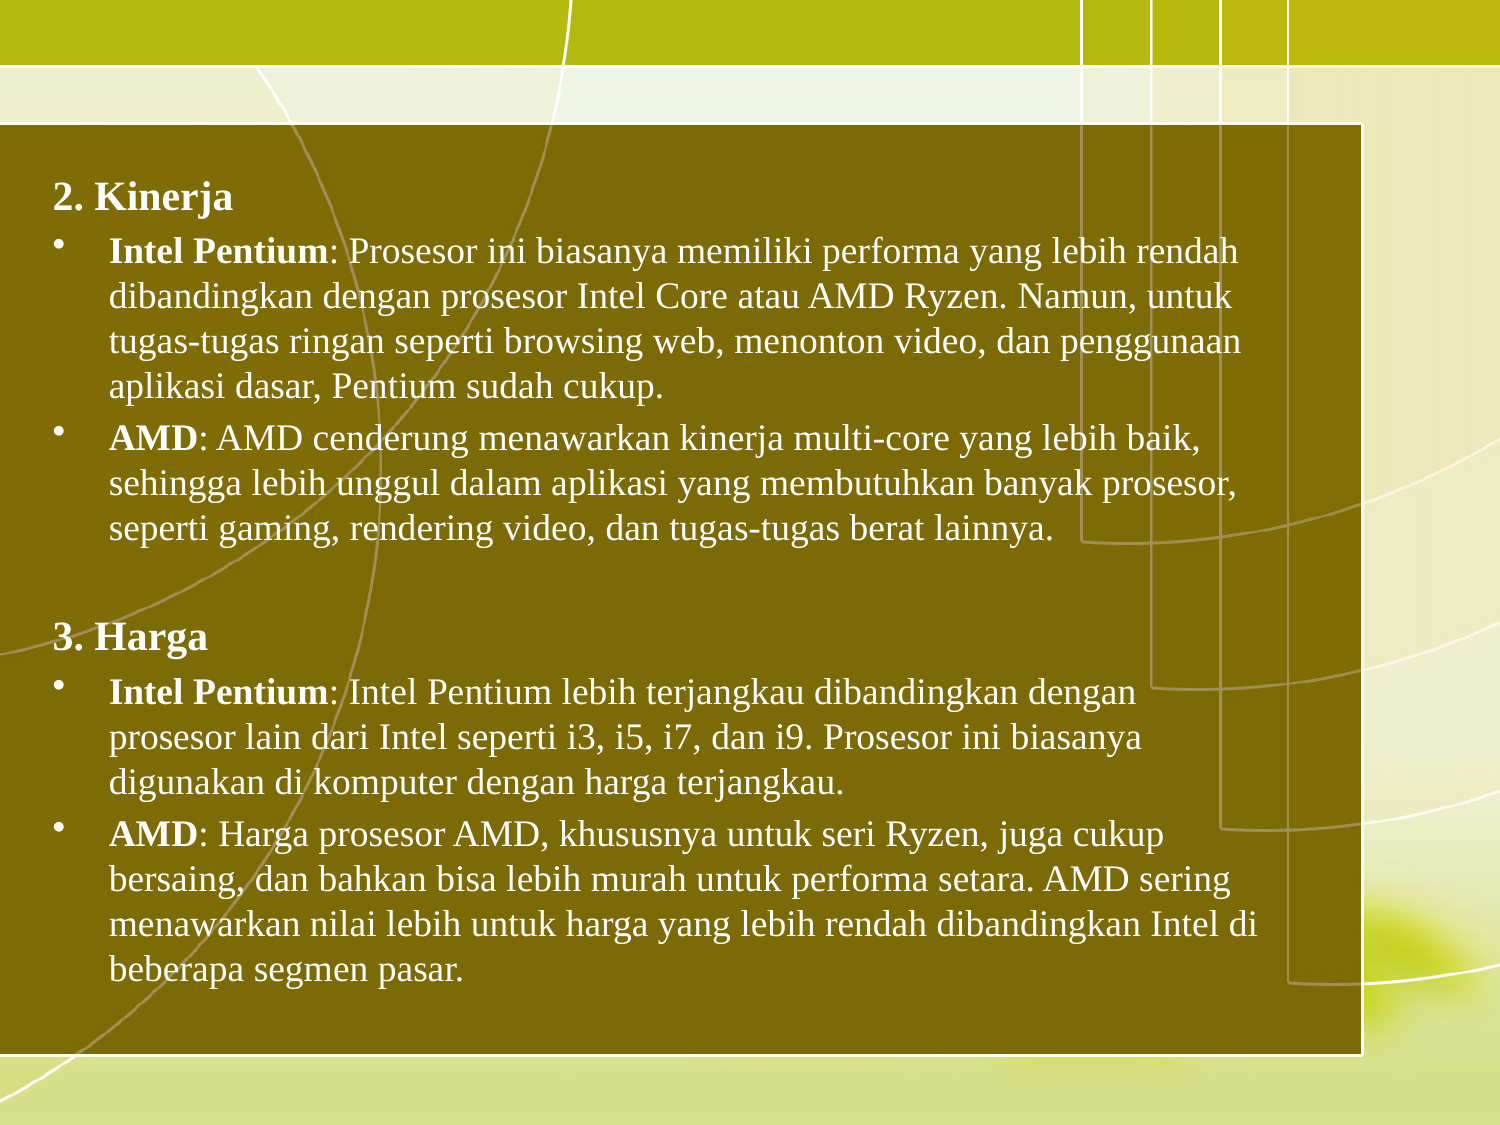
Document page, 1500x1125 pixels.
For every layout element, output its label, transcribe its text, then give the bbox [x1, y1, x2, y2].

picture [0, 0, 1500, 1125]
list 2. Kinerja Intel Pentium: Prosesor ini biasanya memiliki performa yang lebih rendah dibandingkan dengan prosesor Intel Core atau AMD Ryzen. Namun, untuk tugas-tugas ringan seperti browsing web, menonton video, dan penggunaan aplikasi dasar, Pentium sudah cukup. AMD: AMD cenderung menawarkan kinerja multi-core yang lebih baik, sehingga lebih unggul dalam aplikasi yang membutuhkan banyak prosesor, seperti gaming, rendering video, dan tugas-tugas berat lainnya. 3. Harga Intel Pentium: Intel Pentium lebih terjangkau dibandingkan dengan prosesor lain dari Intel seperti i3, i5, i7, dan i9. Prosesor ini biasanya digunakan di komputer dengan harga terjangkau. AMD: Harga prosesor AMD, khususnya untuk seri Ryzen, juga cukup bersaing, dan bahkan bisa lebih murah untuk performa setara. AMD sering menawarkan nilai lebih untuk harga yang lebih rendah dibandingkan Intel di beberapa segmen pasar. [37, 160, 1288, 963]
